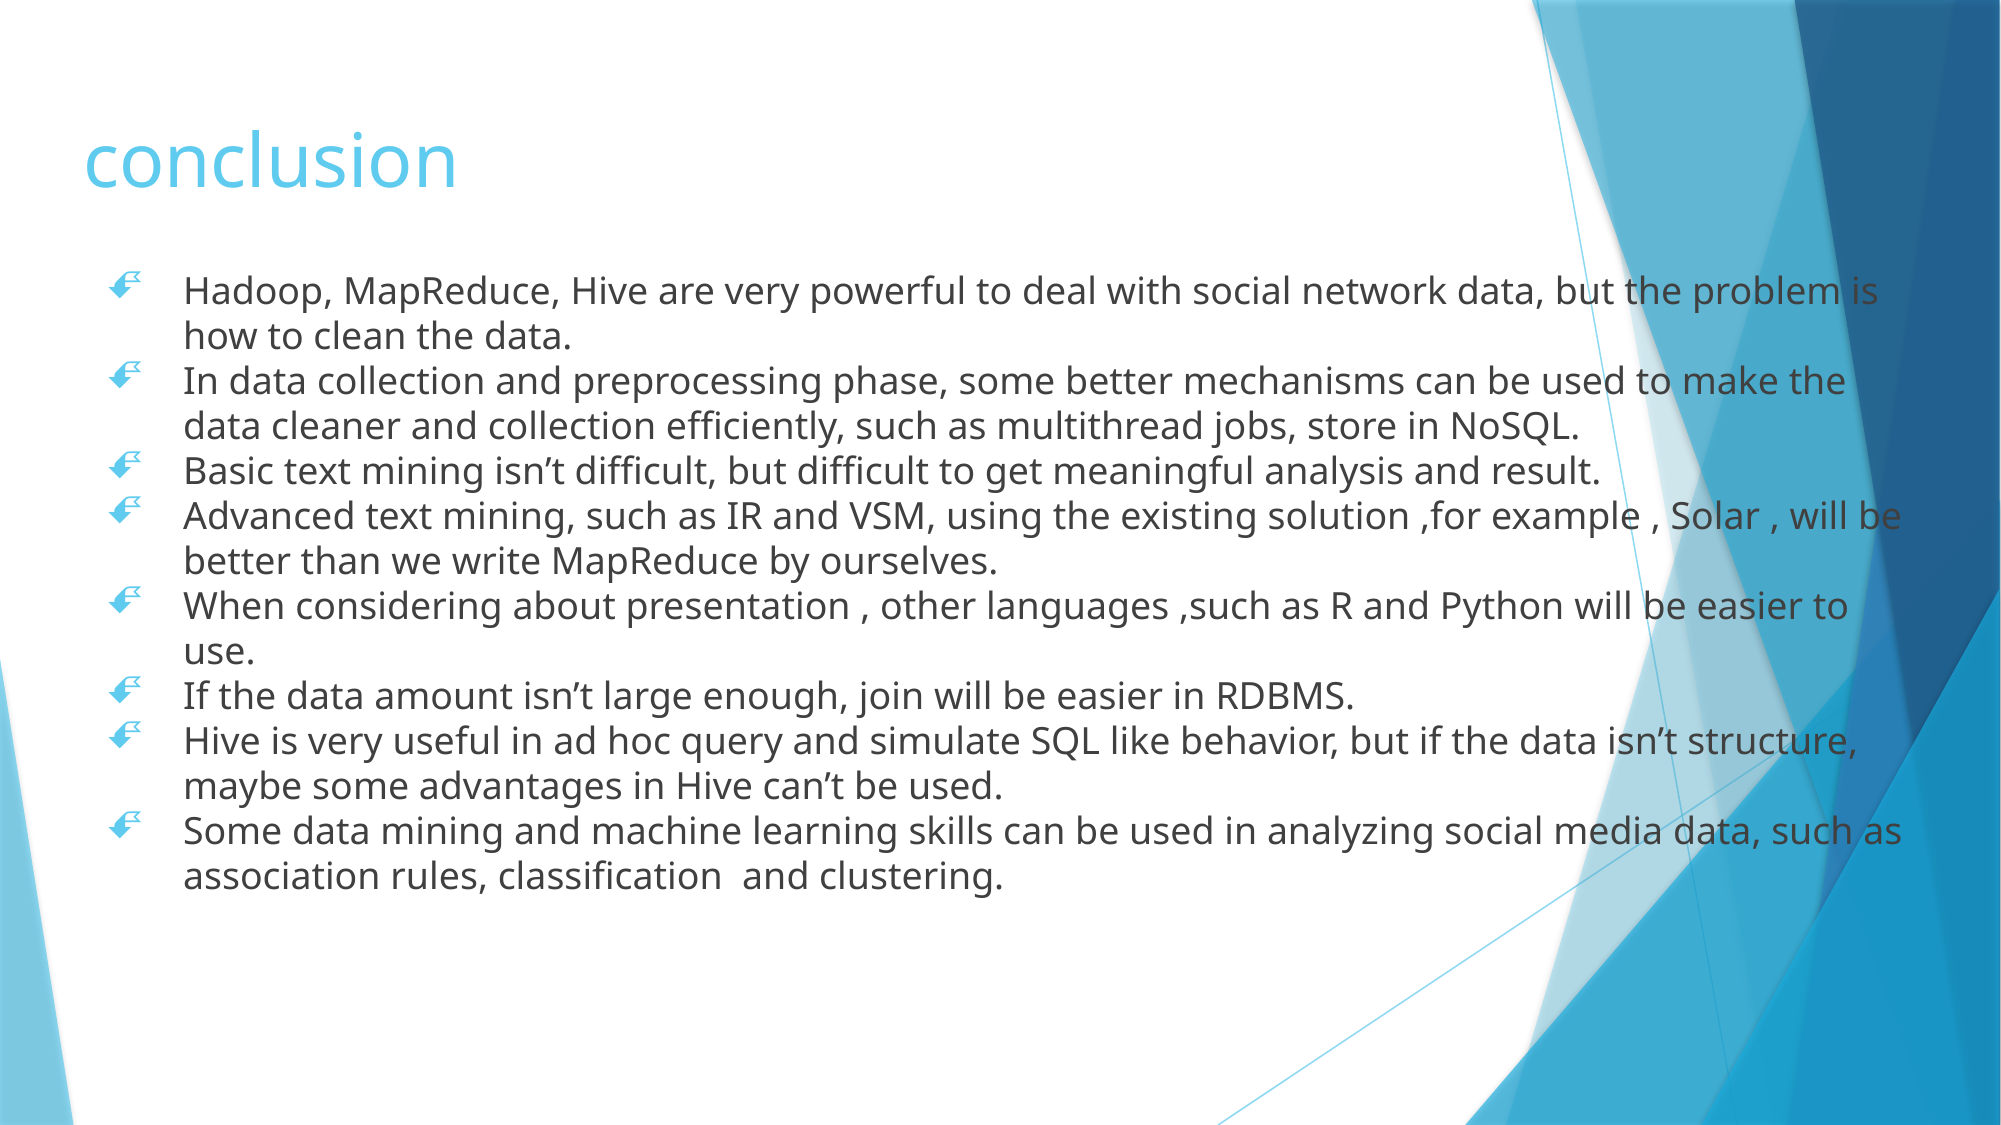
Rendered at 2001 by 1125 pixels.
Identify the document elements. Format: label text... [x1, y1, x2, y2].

title conclusion [68, 97, 1932, 223]
list Hadoop, MapReduce, Hive are very powerful to deal with social network data, but the problem is how to clean the data. In data collection and preprocessing phase, some better mechanisms can be used to make the data cleaner and collection efficiently, such as multithread jobs, store in NoSQL. Basic text mining isn’t difficult, but difficult to get meaningful analysis and result. Advanced text mining, such as IR and VSM, using the existing solution ,for example , Solar , will be better than we write MapReduce by ourselves. When considering about presentation , other languages ,such as R and Python will be easier to use. If the data amount isn’t large enough, join will be easier in RDBMS. Hive is very useful in ad hoc query and simulate SQL like behavior, but if the data isn’t structure, maybe some advantages in Hive can’t be used. Some data mining and machine learning skills can be used in analyzing social media data, such as association rules, classification and clustering. [68, 252, 1932, 1000]
